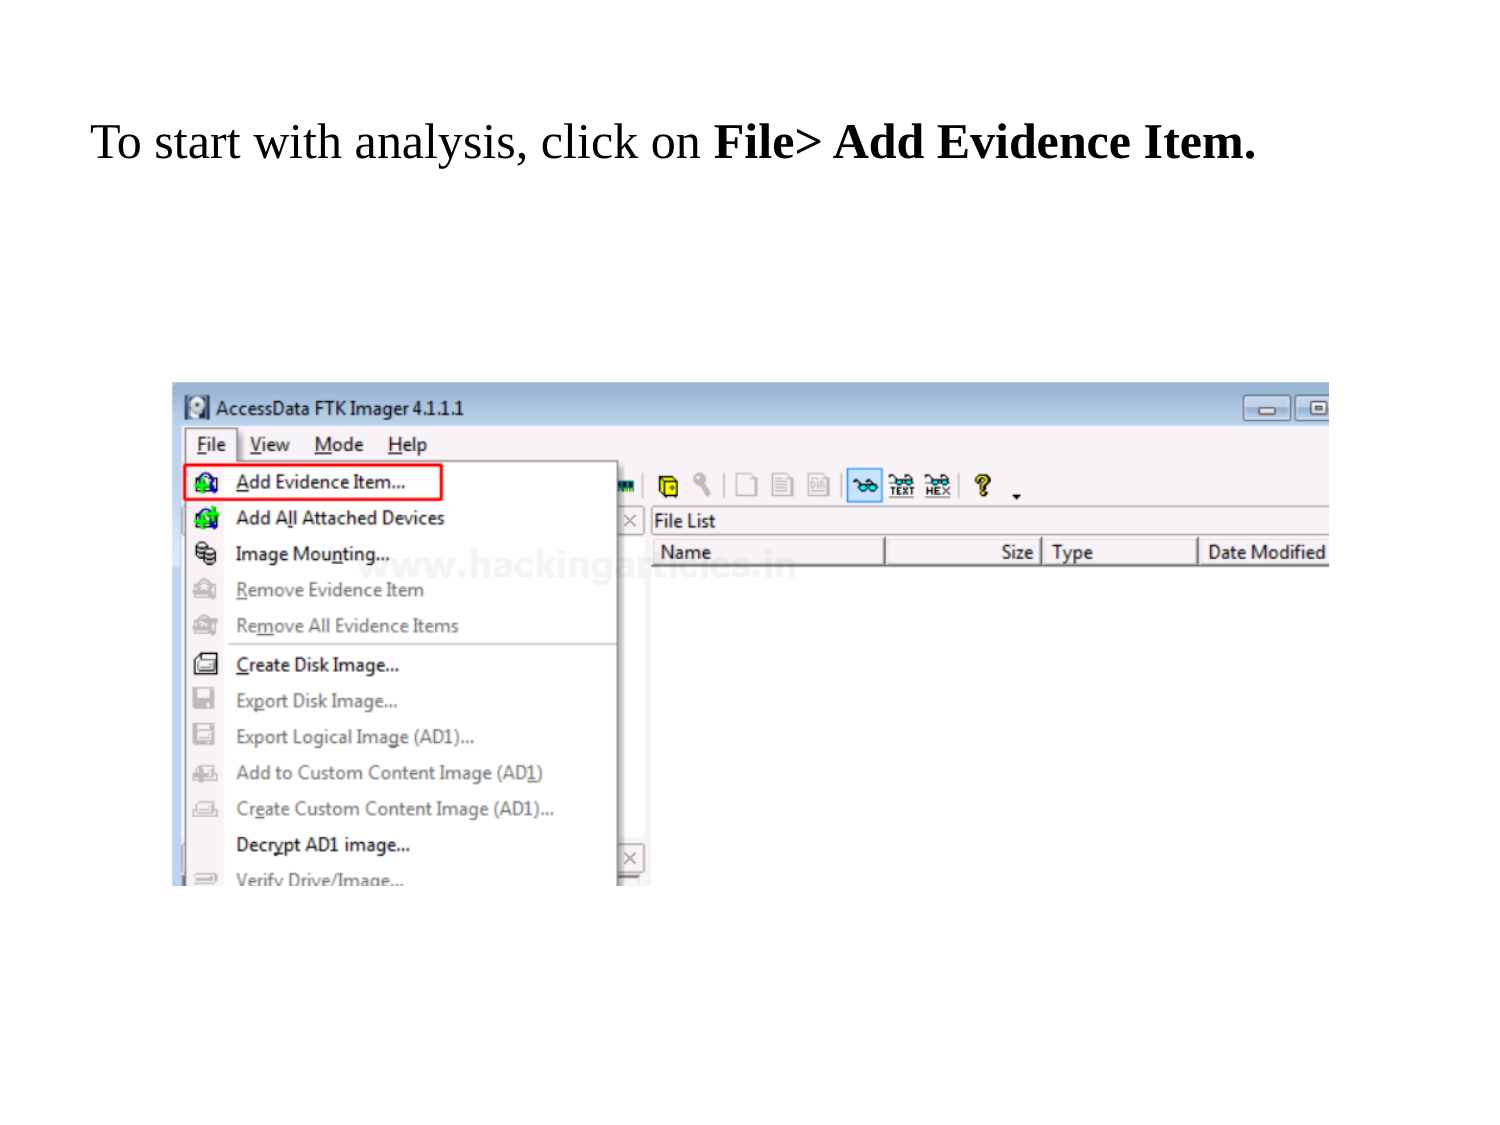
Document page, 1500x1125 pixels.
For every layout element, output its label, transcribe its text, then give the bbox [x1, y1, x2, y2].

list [171, 381, 1329, 886]
title To start with analysis, click on File> Add Evidence Item. [75, 45, 1425, 233]
